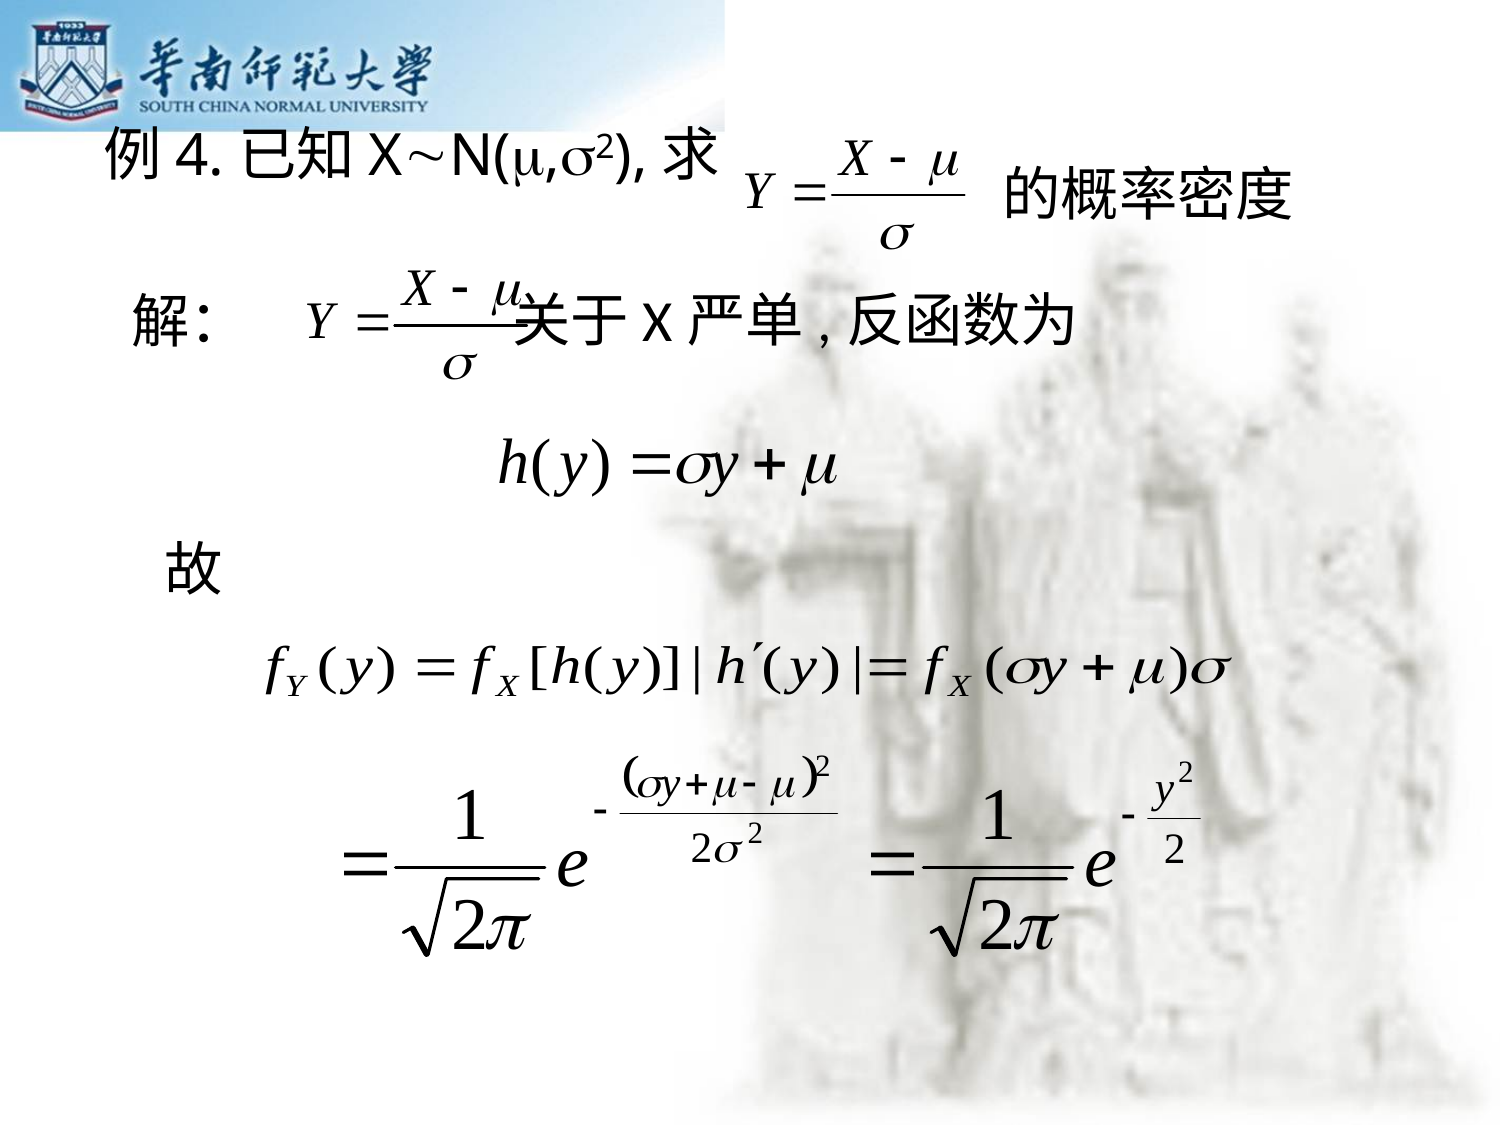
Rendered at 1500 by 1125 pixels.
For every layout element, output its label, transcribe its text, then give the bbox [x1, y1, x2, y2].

text_box 例4.已知XN(,2),求 [87, 110, 775, 265]
text_box 解： [116, 276, 264, 361]
picture [0, 0, 1500, 1125]
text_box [243, 630, 1244, 706]
text_box 故 [149, 525, 438, 610]
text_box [324, 737, 1213, 974]
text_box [737, 124, 976, 262]
text_box 的概率密度 [987, 149, 1309, 235]
text_box 关于X严单,反函数为 [541, 275, 1094, 361]
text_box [487, 424, 851, 511]
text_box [299, 255, 538, 392]
